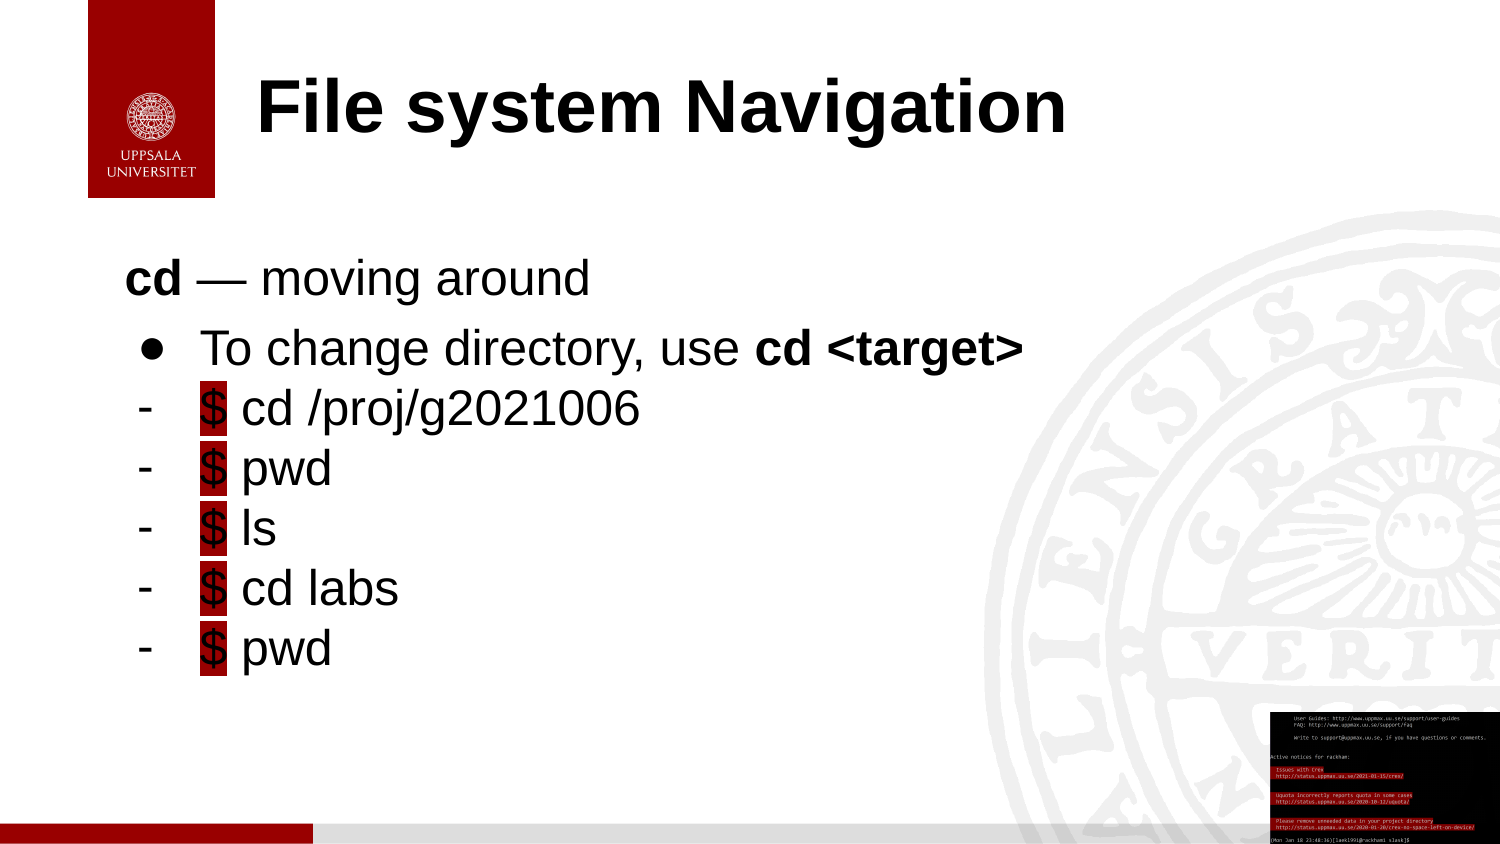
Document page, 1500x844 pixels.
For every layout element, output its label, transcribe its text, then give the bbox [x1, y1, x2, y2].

picture [1270, 712, 1500, 844]
picture [88, 0, 215, 198]
text_box File system Navigation [240, 42, 1221, 198]
list cd — moving around To change directory, use cd <target> $ cd /proj/g2021006 $ pwd $ ls $ cd labs $ pwd [113, 239, 1436, 747]
